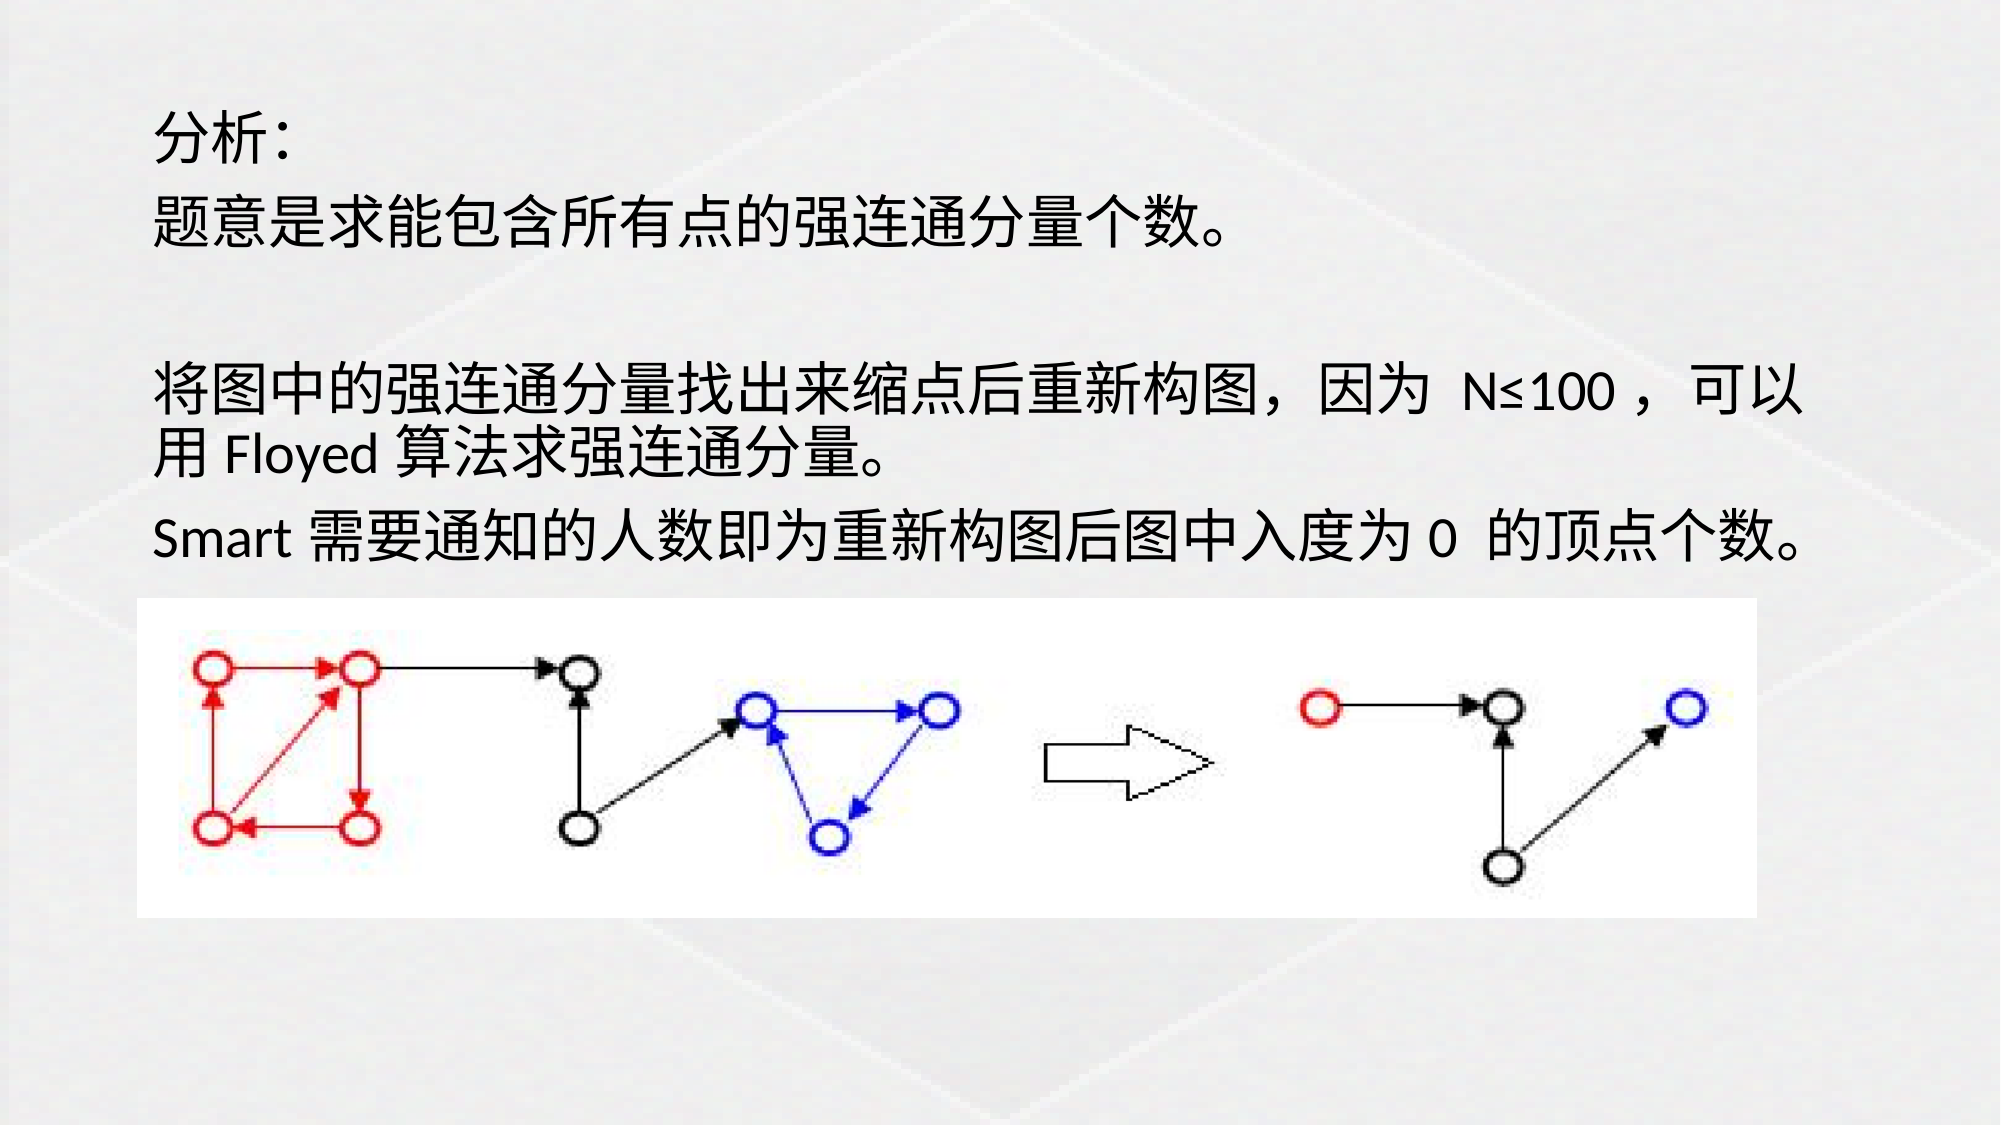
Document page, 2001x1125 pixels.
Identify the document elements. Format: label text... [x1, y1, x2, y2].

picture [0, 0, 2001, 1125]
list 分析： 题意是求能包含所有点的强连通分量个数。 将图中的强连通分量找出来缩点后重新构图，因为 N≤100，可以用Floyed算法求强连通分量。 Smart需要通知的人数即为重新构图后图中入度为0 的顶点个数。 [137, 101, 1863, 1014]
